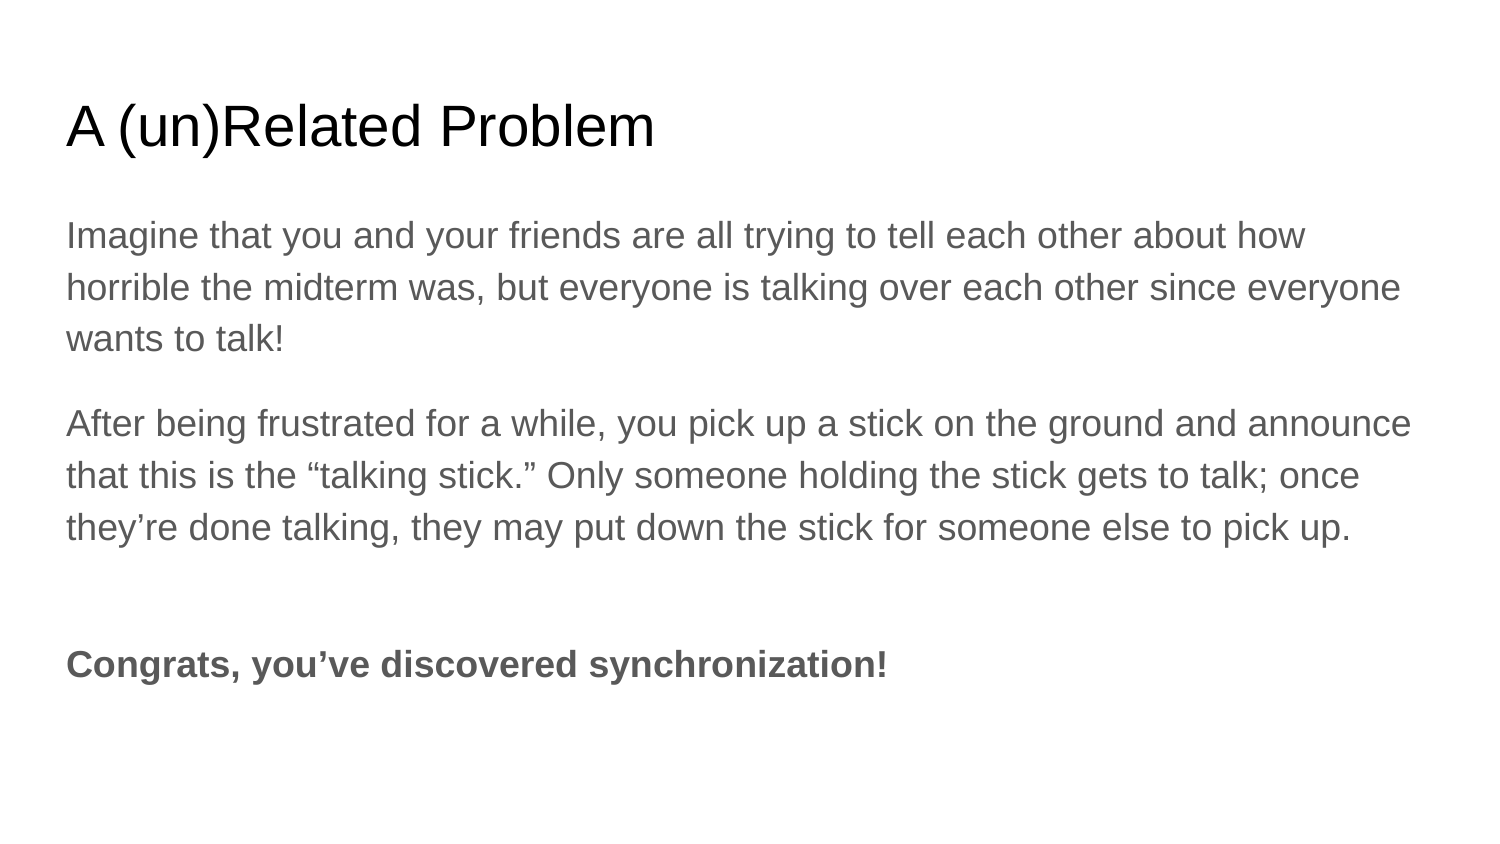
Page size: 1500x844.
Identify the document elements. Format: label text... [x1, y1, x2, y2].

title A (un)Related Problem [51, 72, 1449, 167]
list Imagine that you and your friends are all trying to tell each other about how horrible the midterm was, but everyone is talking over each other since everyone wants to talk! After being frustrated for a while, you pick up a stick on the ground and announce that this is the “talking stick.” Only someone holding the stick gets to talk; once they’re done talking, they may put down the stick for someone else to pick up. Congrats, you’ve discovered synchronization! [51, 189, 1449, 750]
